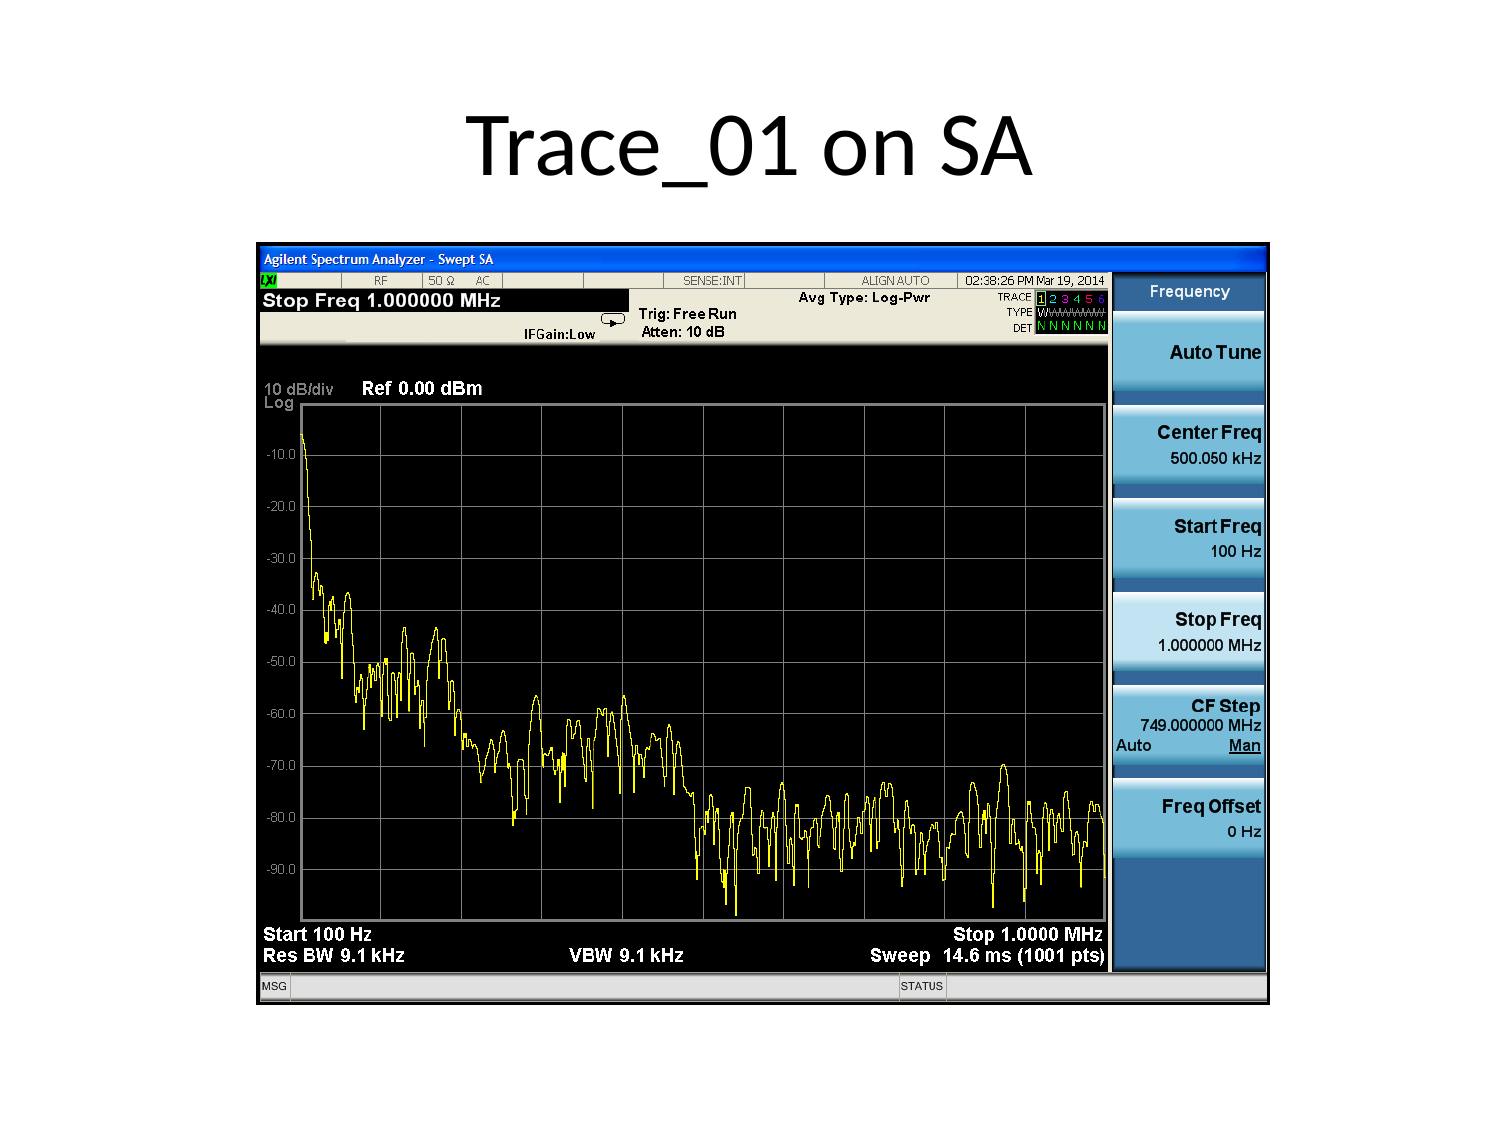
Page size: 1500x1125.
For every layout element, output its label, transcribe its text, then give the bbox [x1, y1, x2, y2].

title Trace_01 on SA [75, 45, 1425, 233]
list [256, 242, 1270, 1006]
